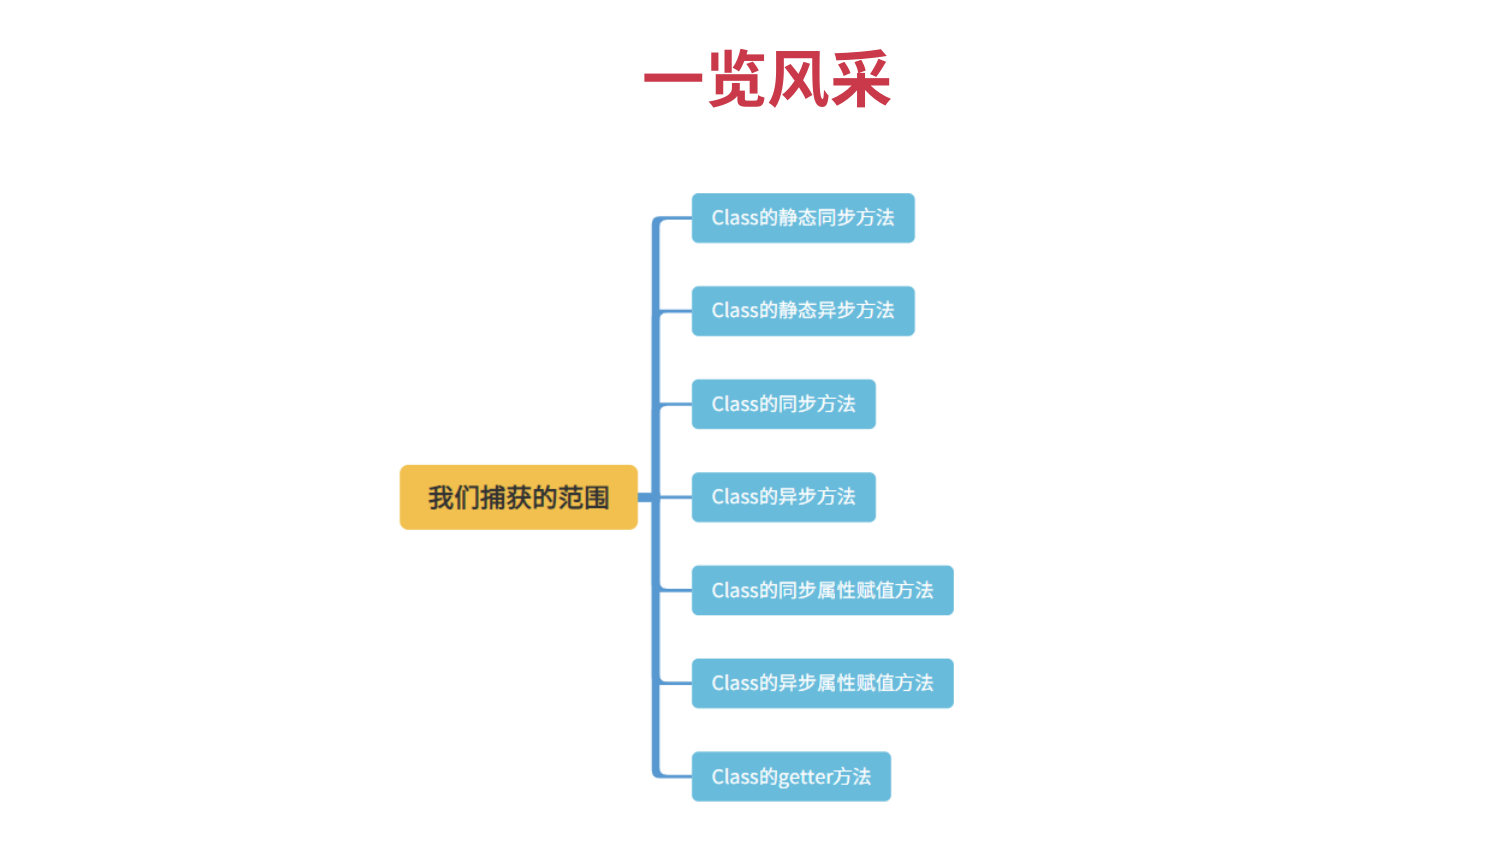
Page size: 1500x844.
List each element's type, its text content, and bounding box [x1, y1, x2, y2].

text_box 一览风采 [627, 32, 908, 122]
picture [348, 150, 1103, 821]
